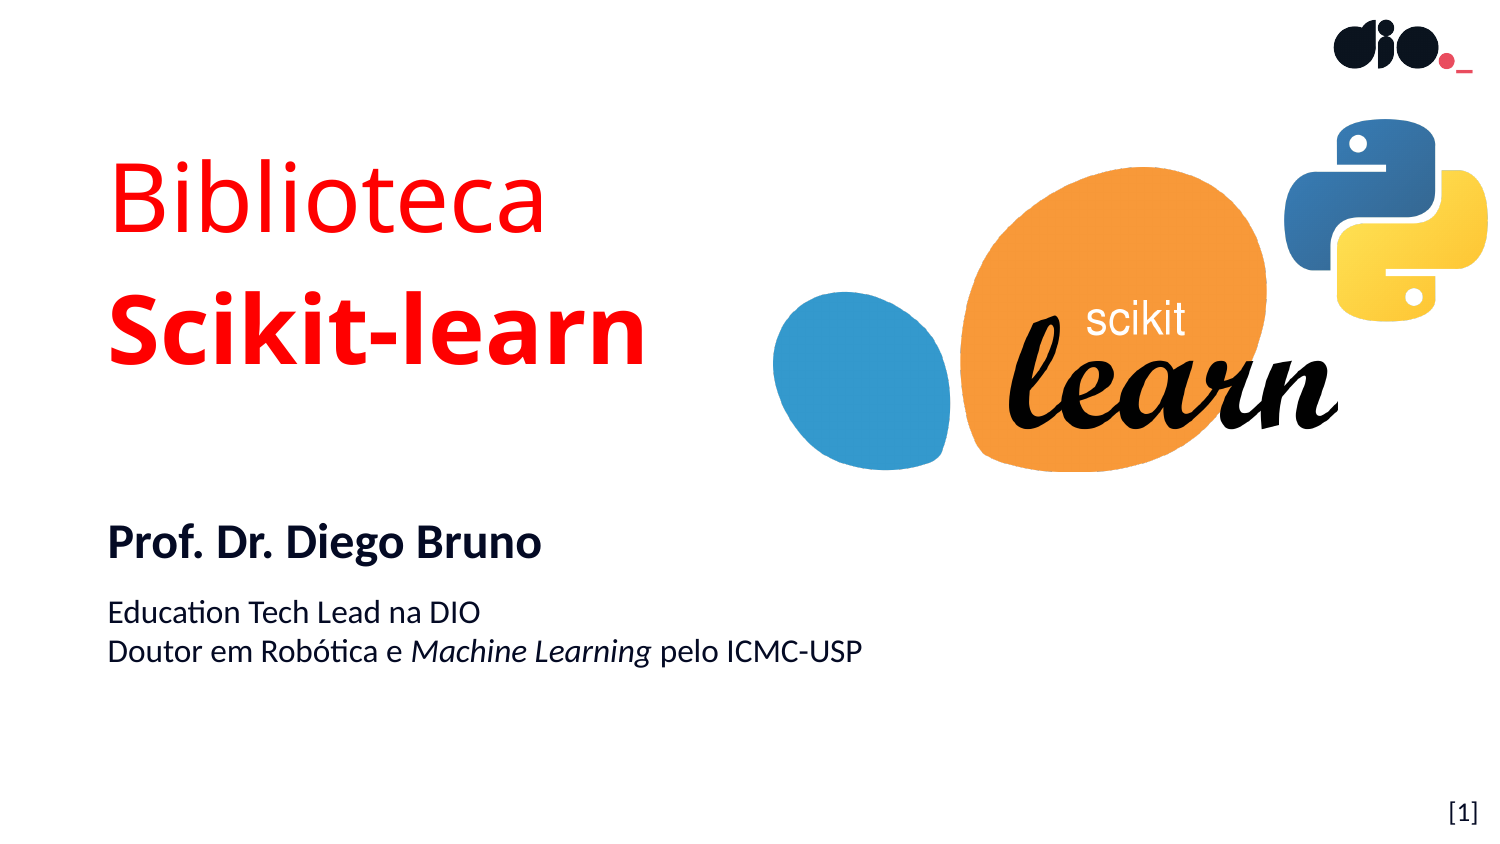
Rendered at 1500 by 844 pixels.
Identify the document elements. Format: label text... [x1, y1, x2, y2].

picture [772, 119, 1488, 473]
slide_number [1] [1403, 779, 1494, 844]
text_box Prof. Dr. Diego Bruno Education Tech Lead na DIO Doutor em Robótica e Machine Learning pelo ICMC-USP [92, 493, 1202, 812]
picture [1333, 19, 1473, 74]
text_box Biblioteca Scikit-learn [92, 104, 1488, 422]
